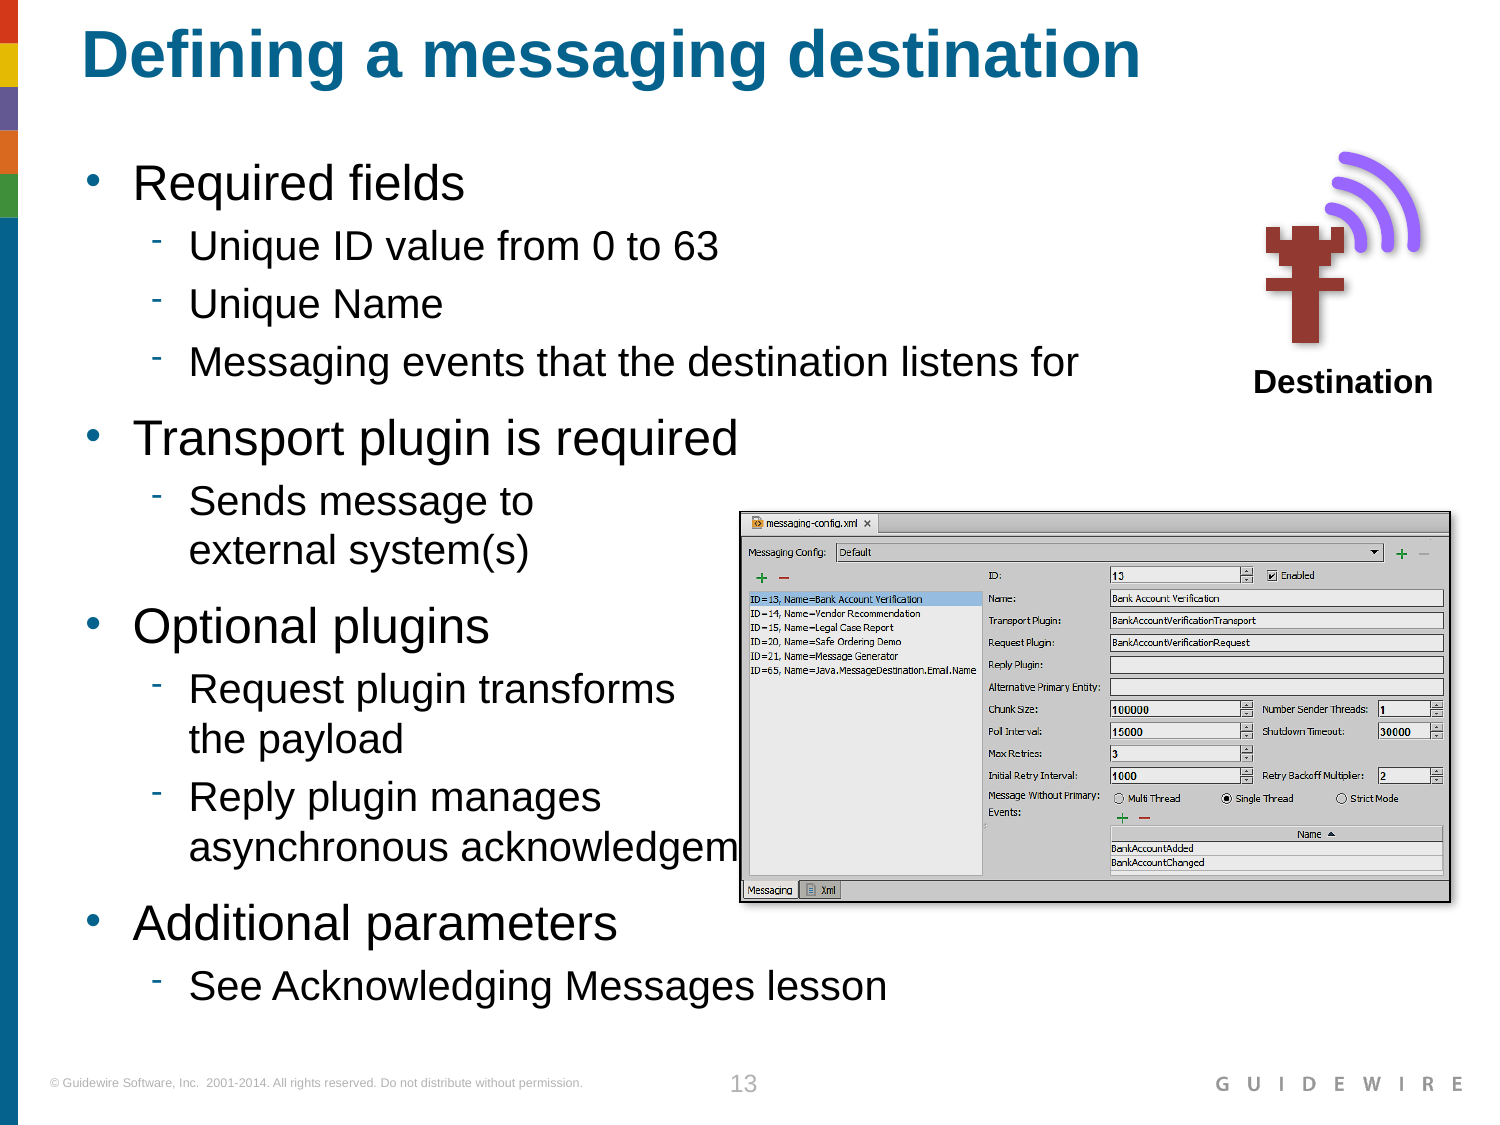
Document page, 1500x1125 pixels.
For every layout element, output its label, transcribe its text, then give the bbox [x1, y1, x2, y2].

text_box Destination [1237, 359, 1450, 400]
picture [1264, 149, 1423, 346]
title Defining a messaging destination [81, 19, 1446, 142]
picture [740, 511, 1450, 902]
picture [1215, 1073, 1480, 1096]
list Required fields Unique ID value from 0 to 63 Unique Name Messaging events that the destination listens for Transport plugin is required Sends message to external system(s) Optional plugins Request plugin transforms the payload Reply plugin manages asynchronous acknowledgements Additional parameters See Acknowledging Messages lesson [85, 149, 1451, 1050]
